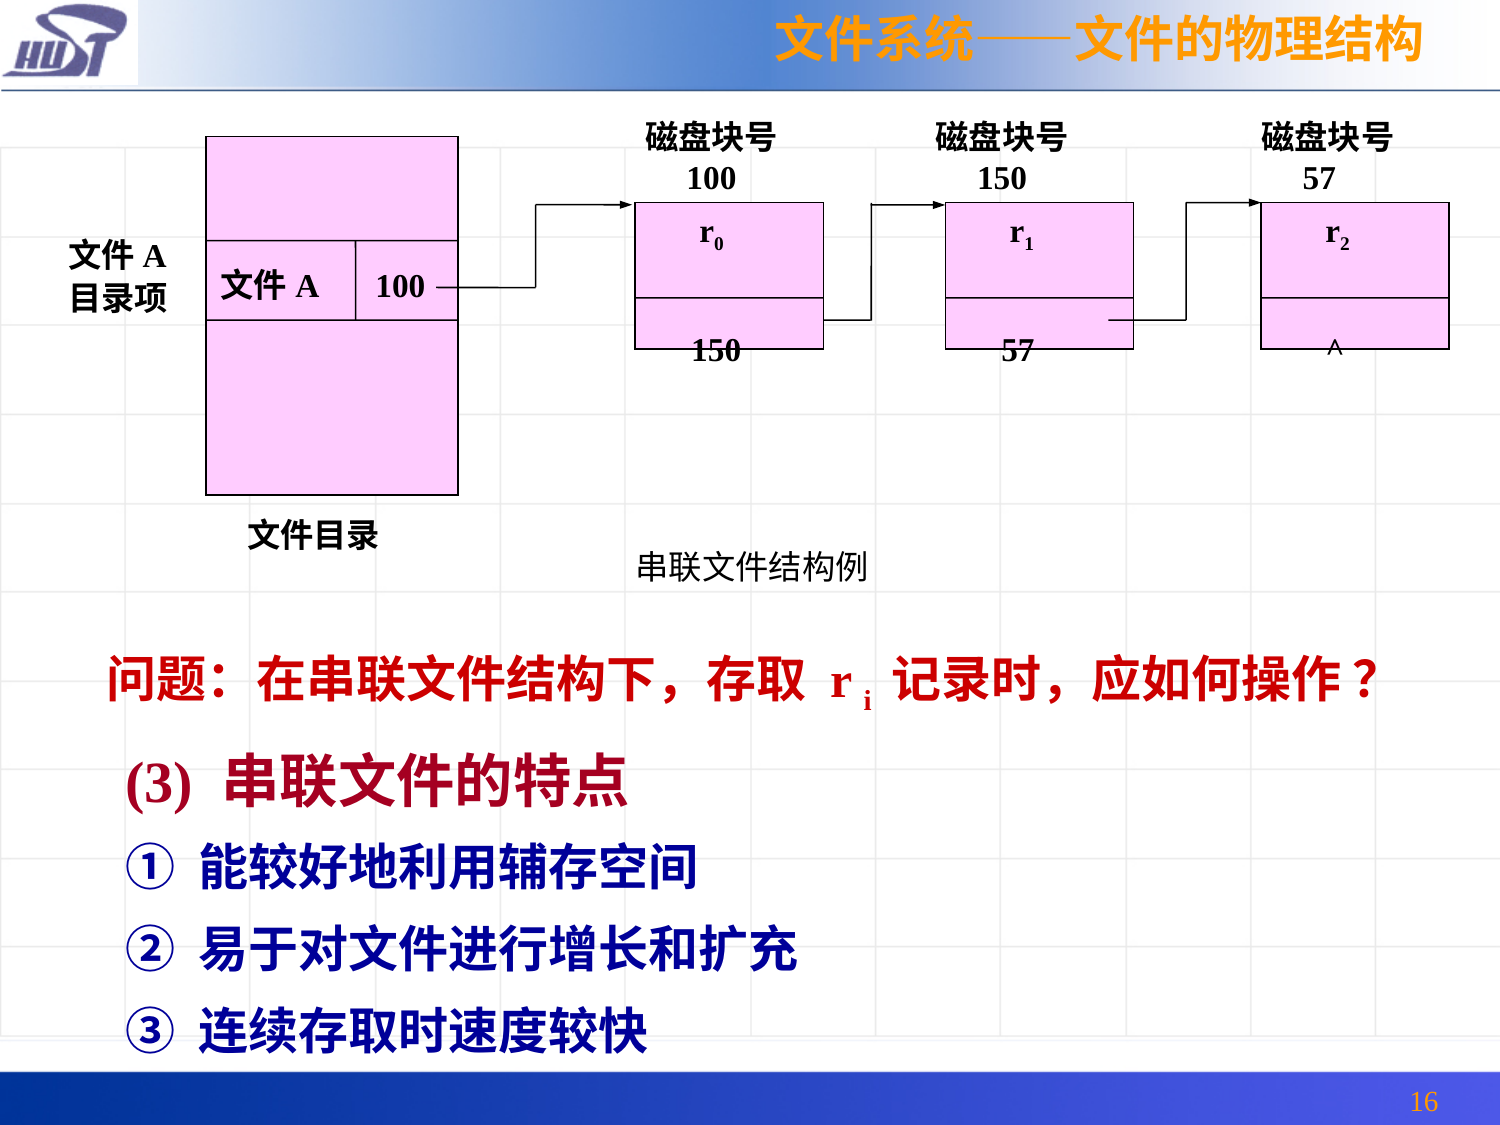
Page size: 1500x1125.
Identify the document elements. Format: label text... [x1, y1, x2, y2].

text_box 文件系统——文件的物理结构 [62, 6, 1440, 76]
text_box 问题：在串联文件结构下，存取 r i 记录时，应如何操作 ？ [63, 626, 1438, 724]
text_box 16 [1393, 1067, 1455, 1125]
text_box (3) 串联文件的特点 ① 能较好地利用辅存空间 ② 易于对文件进行增长和扩充 ③ 连续存取时速度较快 [110, 724, 1004, 1067]
picture [0, 0, 1500, 1125]
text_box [53, 108, 1450, 562]
text_box 串联文件结构例 [621, 569, 899, 594]
